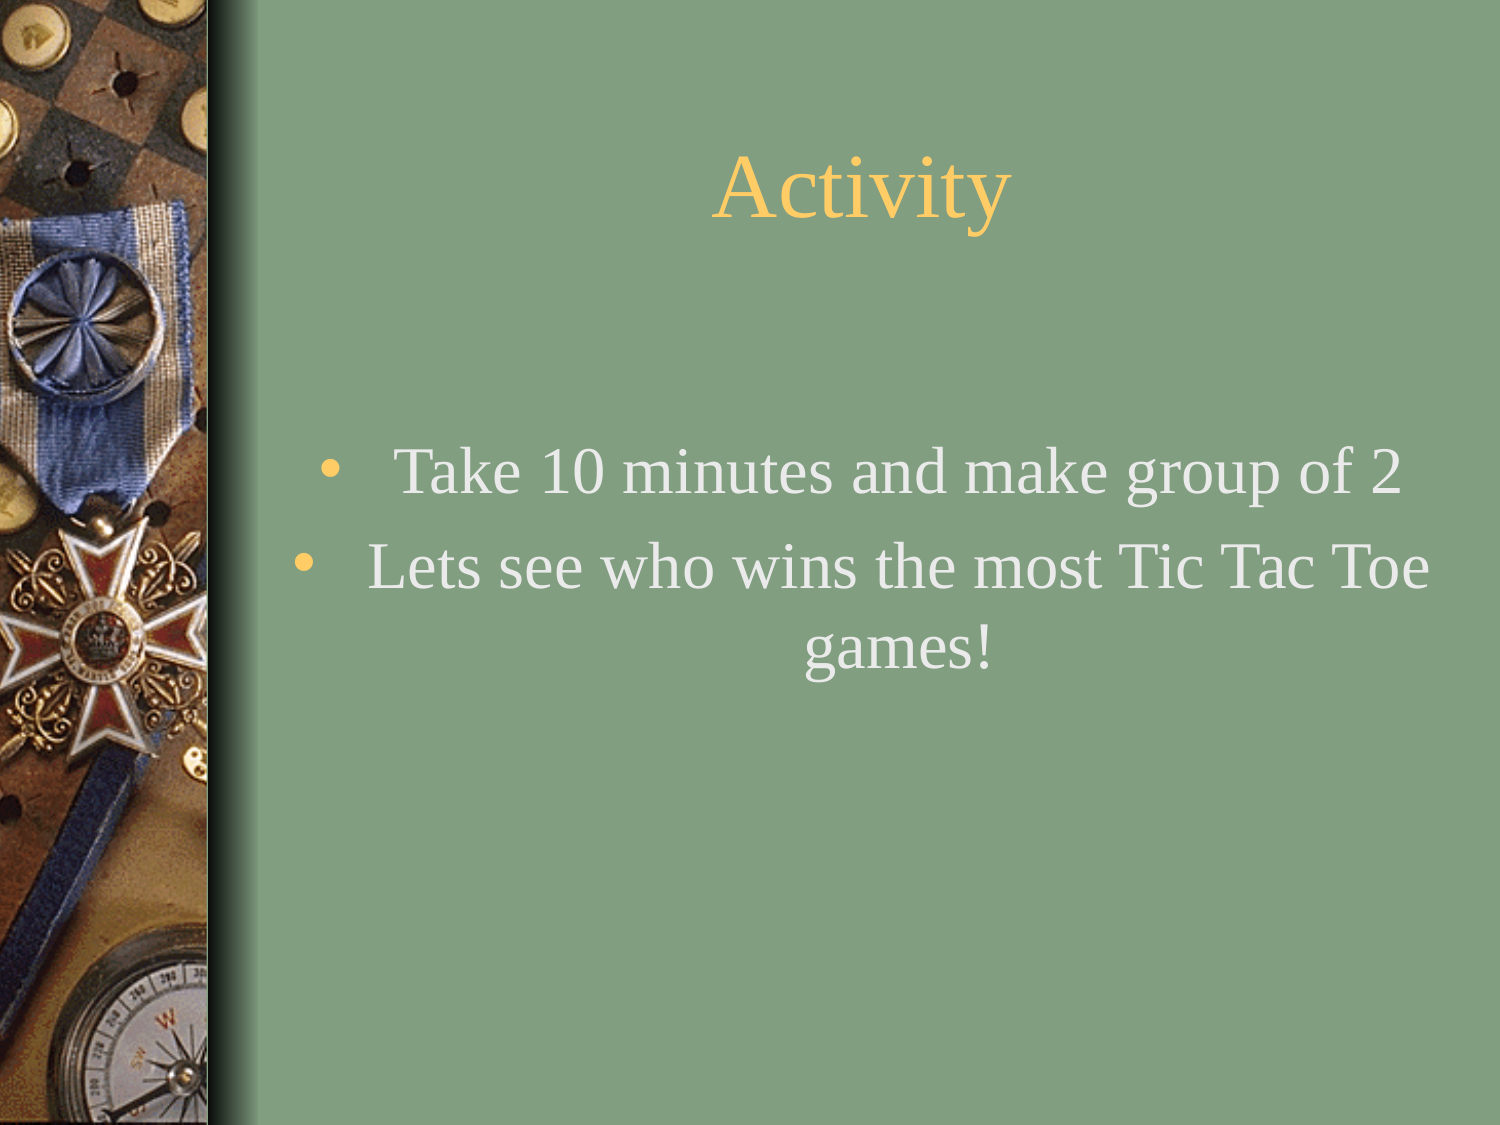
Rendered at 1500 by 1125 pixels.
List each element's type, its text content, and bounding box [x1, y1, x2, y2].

title Activity [224, 86, 1500, 276]
picture [0, 0, 207, 1125]
list Take 10 minutes and make group of 2 Lets see who wins the most Tic Tac Toe games! [224, 324, 1500, 1001]
